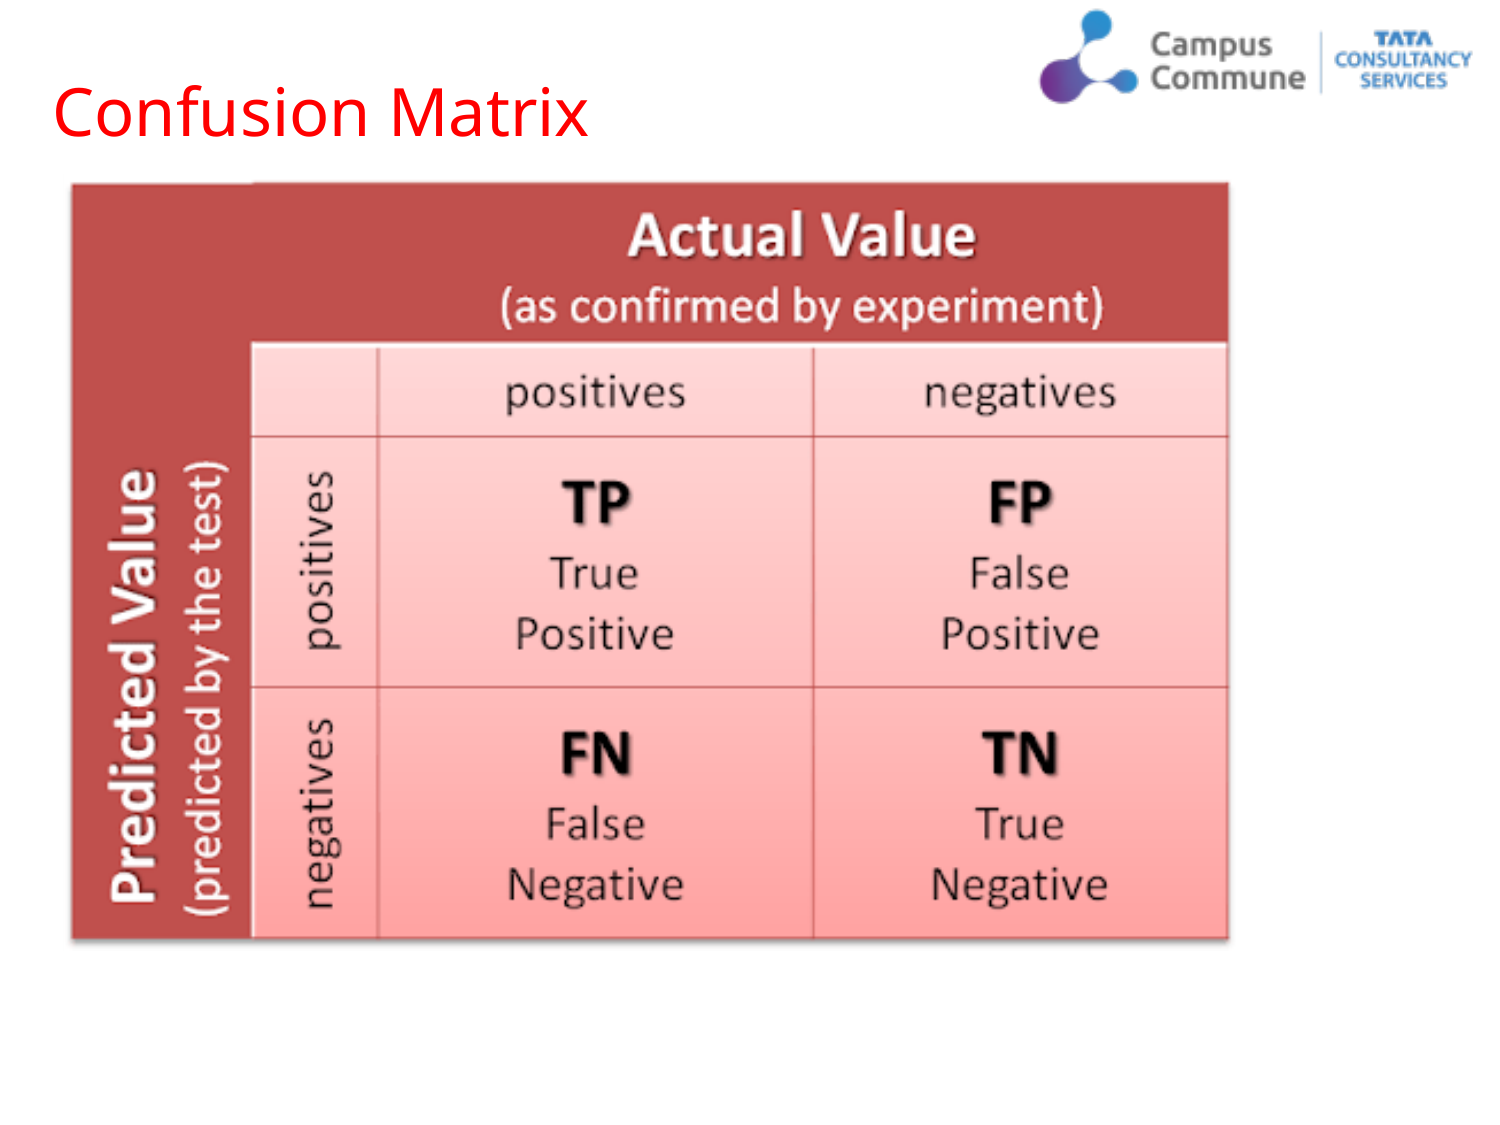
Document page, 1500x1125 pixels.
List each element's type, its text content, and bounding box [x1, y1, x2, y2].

text_box Confusion Matrix [37, 62, 1450, 158]
picture [62, 174, 1238, 951]
picture [1020, 0, 1500, 121]
